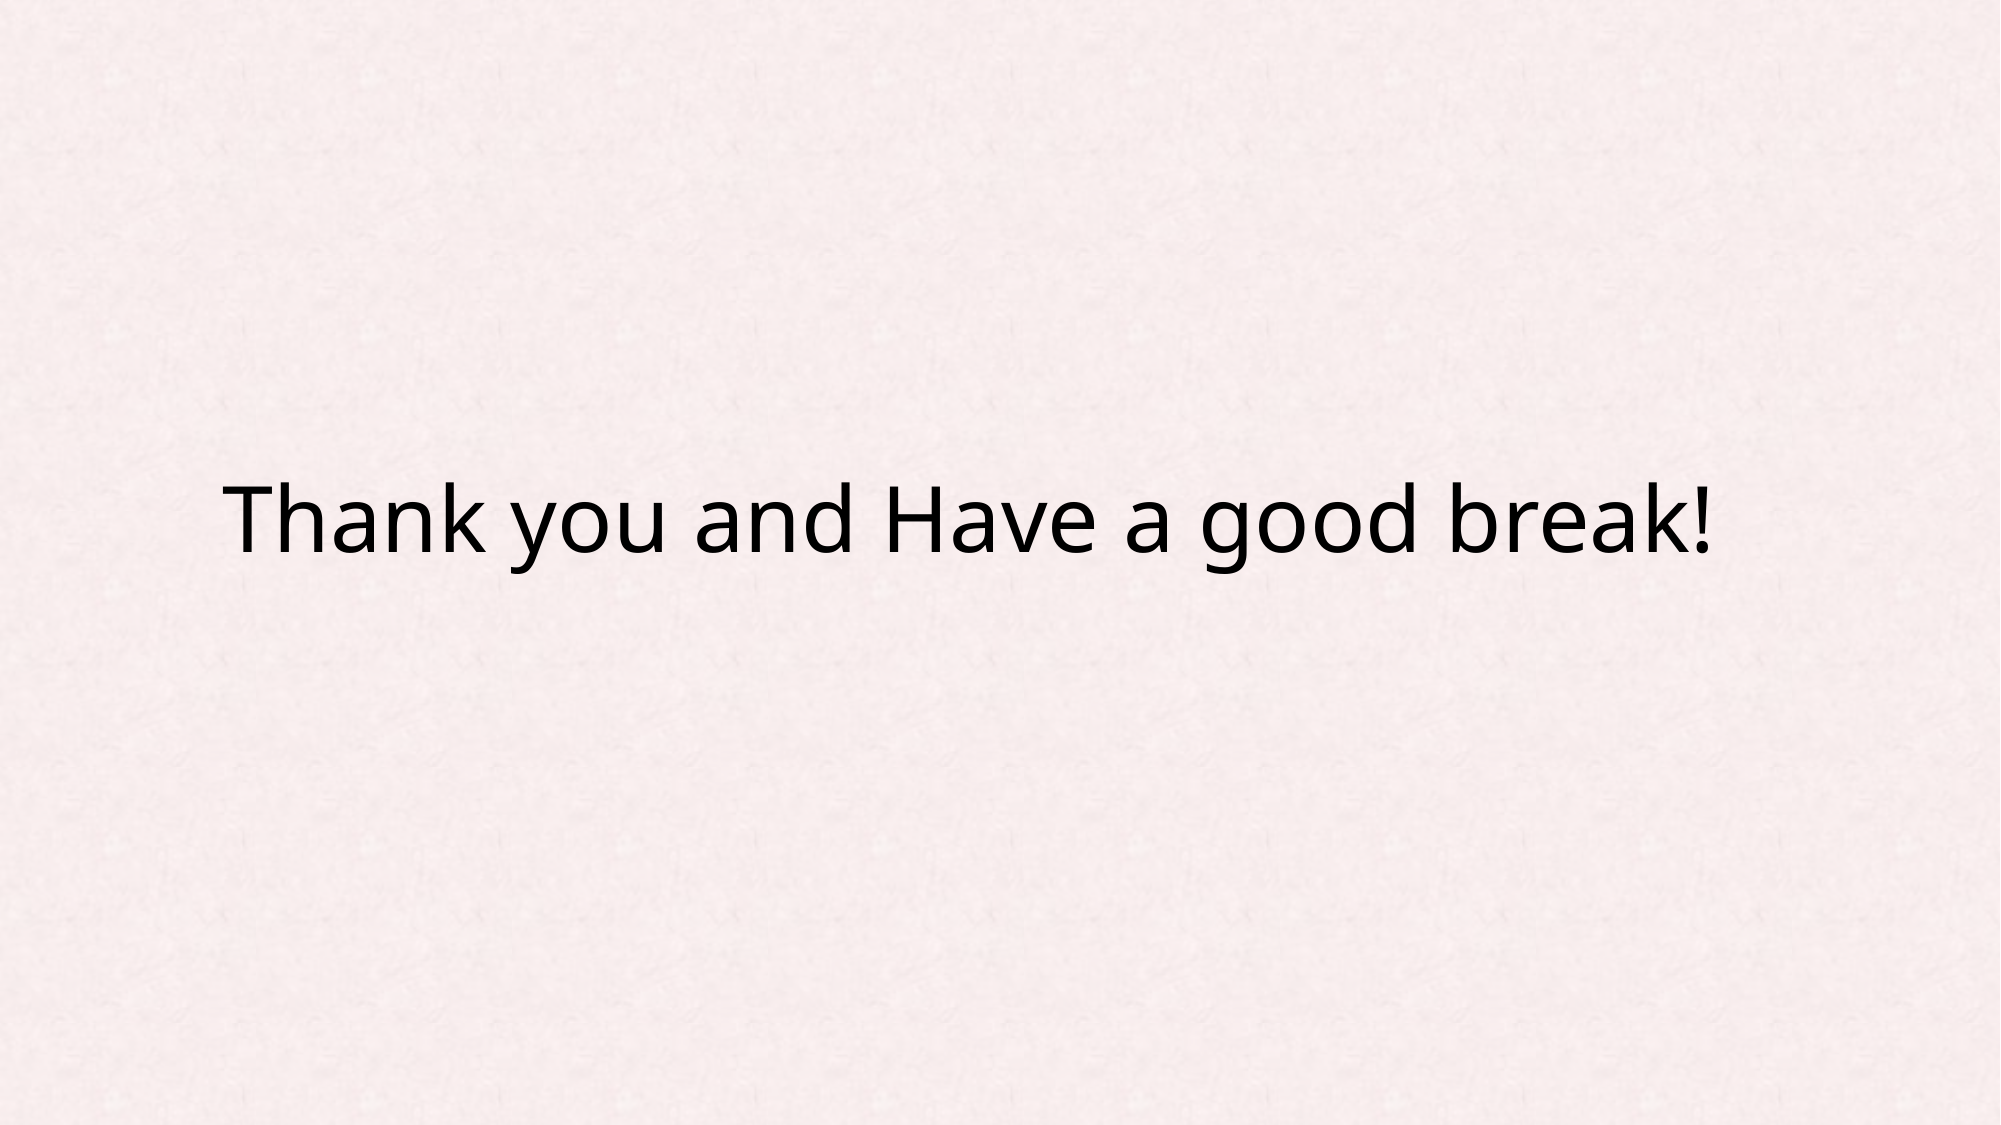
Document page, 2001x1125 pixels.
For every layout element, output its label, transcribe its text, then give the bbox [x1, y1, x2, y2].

title Thank you and Have a good break! [87, 141, 1852, 1014]
